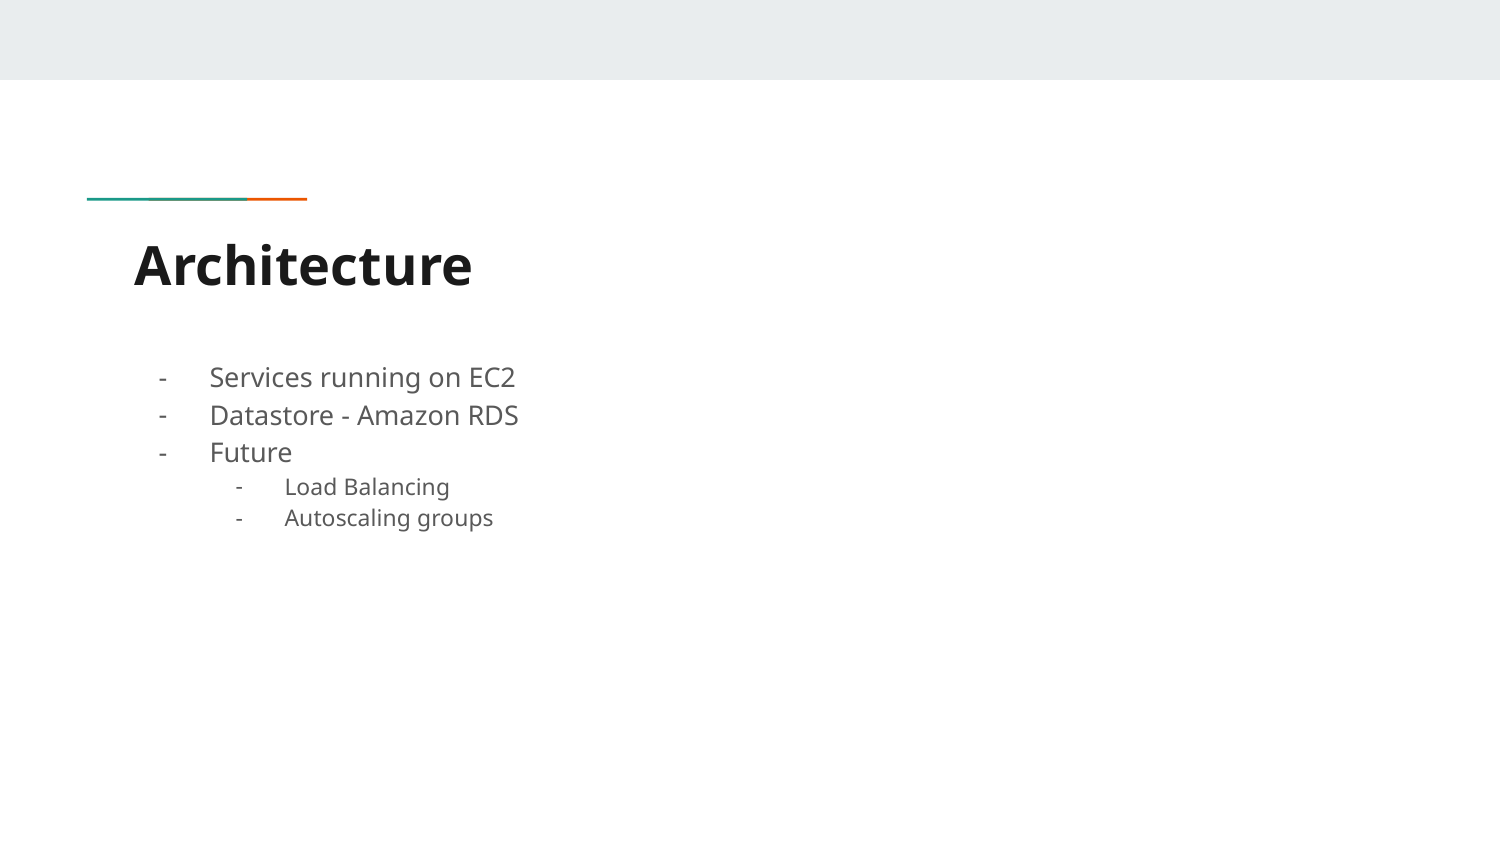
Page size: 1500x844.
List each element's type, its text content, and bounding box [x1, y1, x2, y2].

title Architecture [119, 216, 1381, 305]
list Services running on EC2 Datastore - Amazon RDS Future Load Balancing Autoscaling groups [119, 341, 1381, 712]
